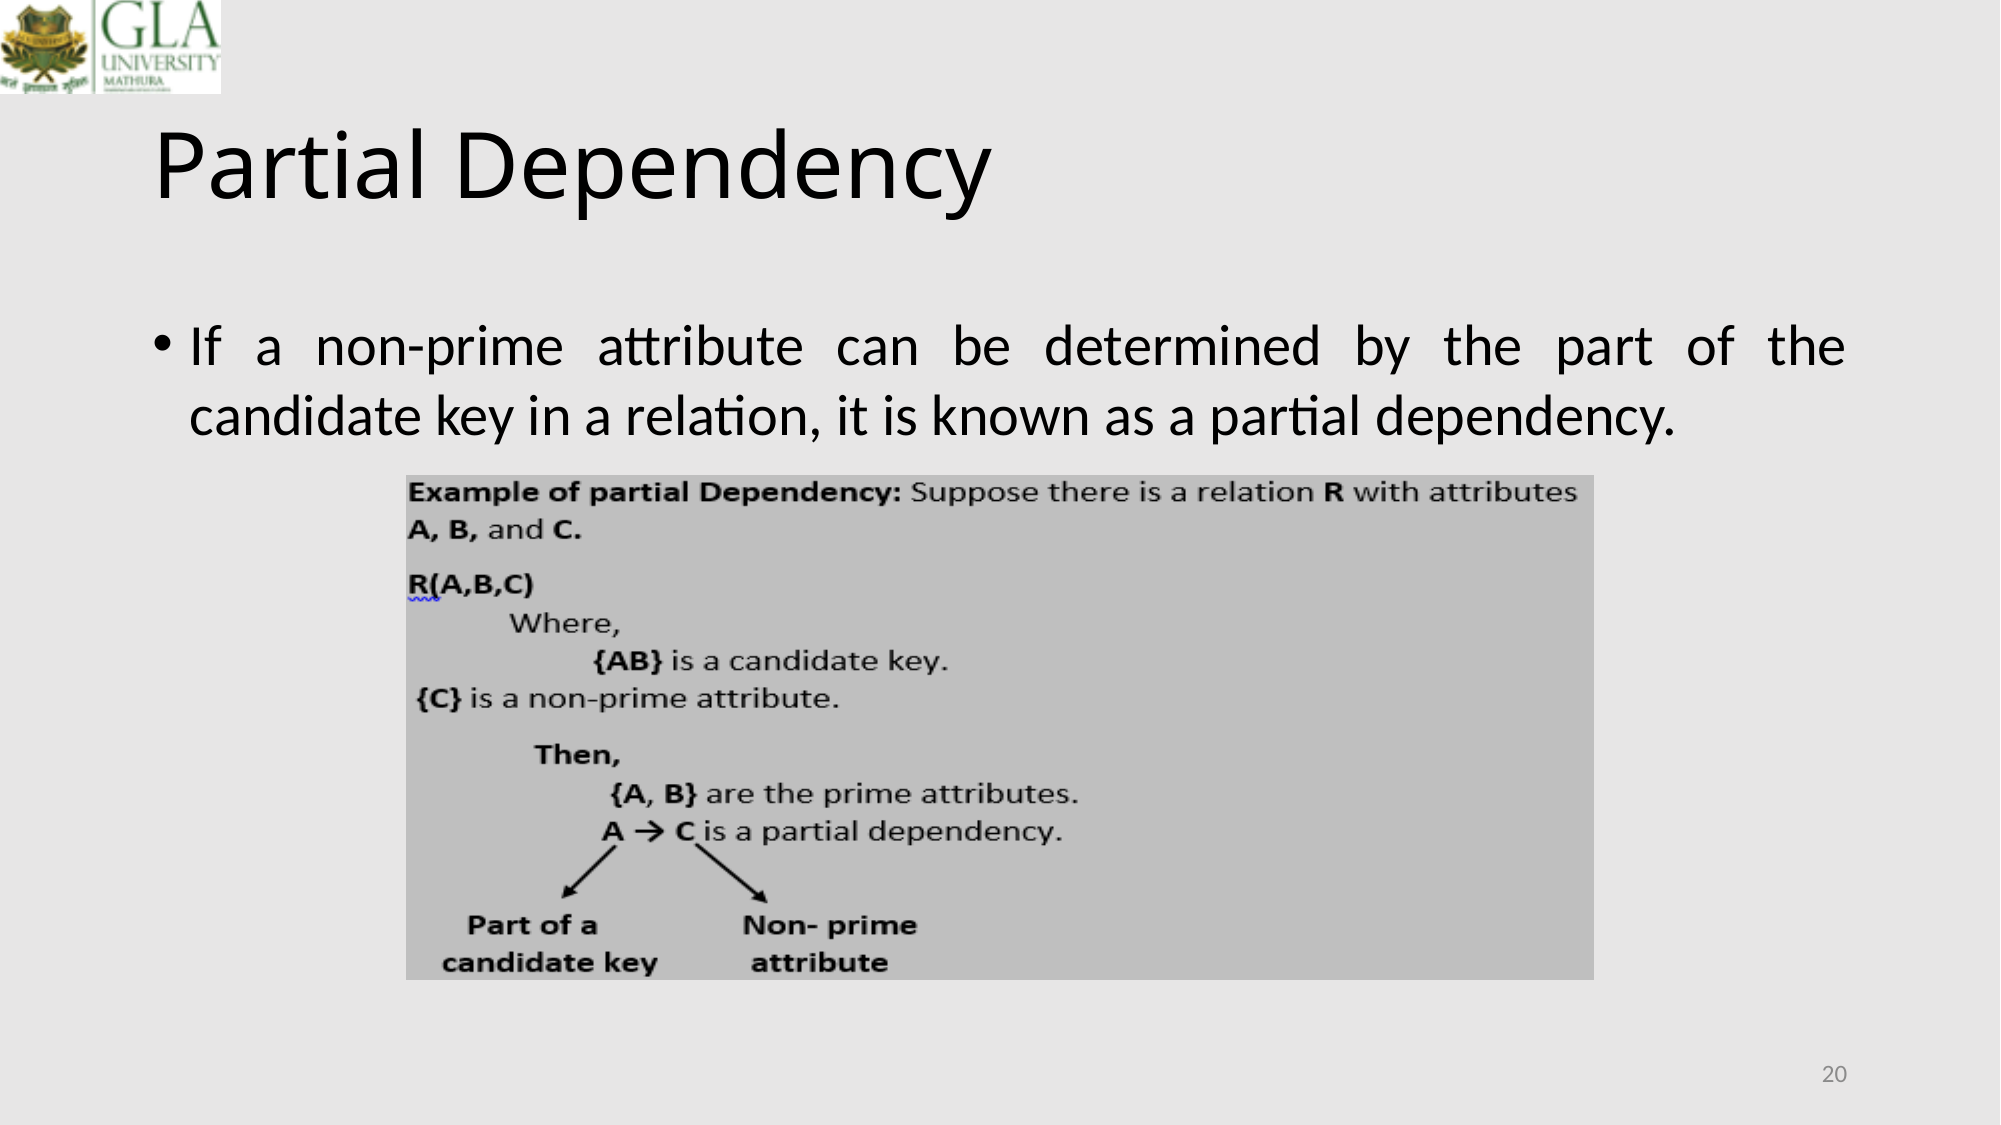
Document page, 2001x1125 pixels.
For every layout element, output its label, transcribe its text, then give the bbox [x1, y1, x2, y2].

list If a non-prime attribute can be determined by the part of the candidate key in a relation, it is known as a partial dependency. [137, 299, 1863, 1014]
picture [0, 0, 221, 94]
slide_number 20 [1412, 1042, 1863, 1103]
title Partial Dependency [137, 59, 1863, 278]
picture [406, 475, 1594, 980]
